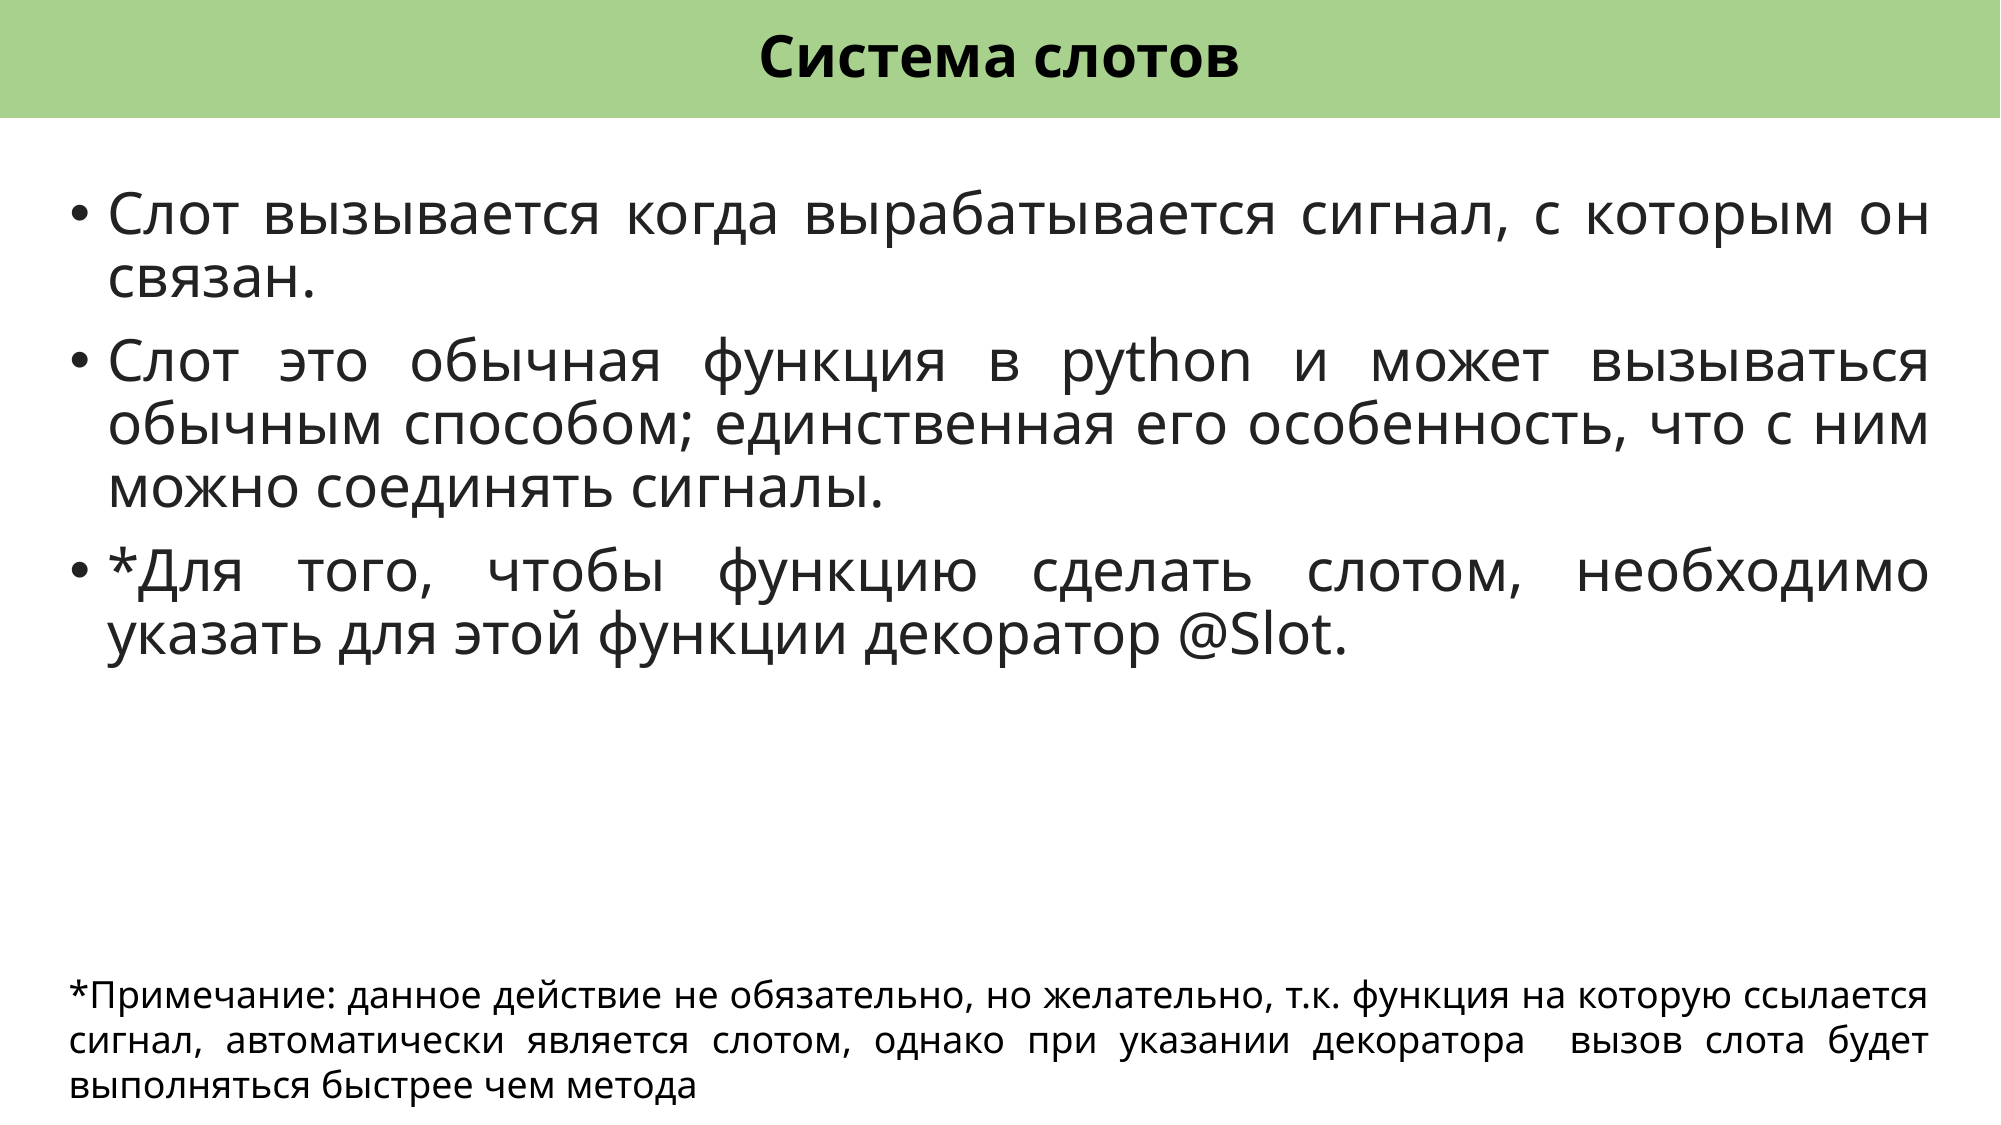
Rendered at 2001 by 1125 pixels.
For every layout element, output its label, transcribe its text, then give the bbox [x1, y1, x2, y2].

text_box *Примечание: данное действие не обязательно, но желательно, т.к. функция на которую ссылается сигнал, автоматически является слотом, однако при указании декоратора вызов слота будет выполняться быстрее чем метода [53, 963, 1946, 1114]
title Система слотов [0, 0, 2000, 118]
list Слот вызывается когда вырабатывается сигнал, с которым он связан. Слот это обычная функция в python и может вызываться обычным способом; единственная его особенность, что с ним можно соединять сигналы. *Для того, чтобы функцию сделать слотом, необходимо указать для этой функции декоратор @Slot. [54, 177, 1946, 963]
